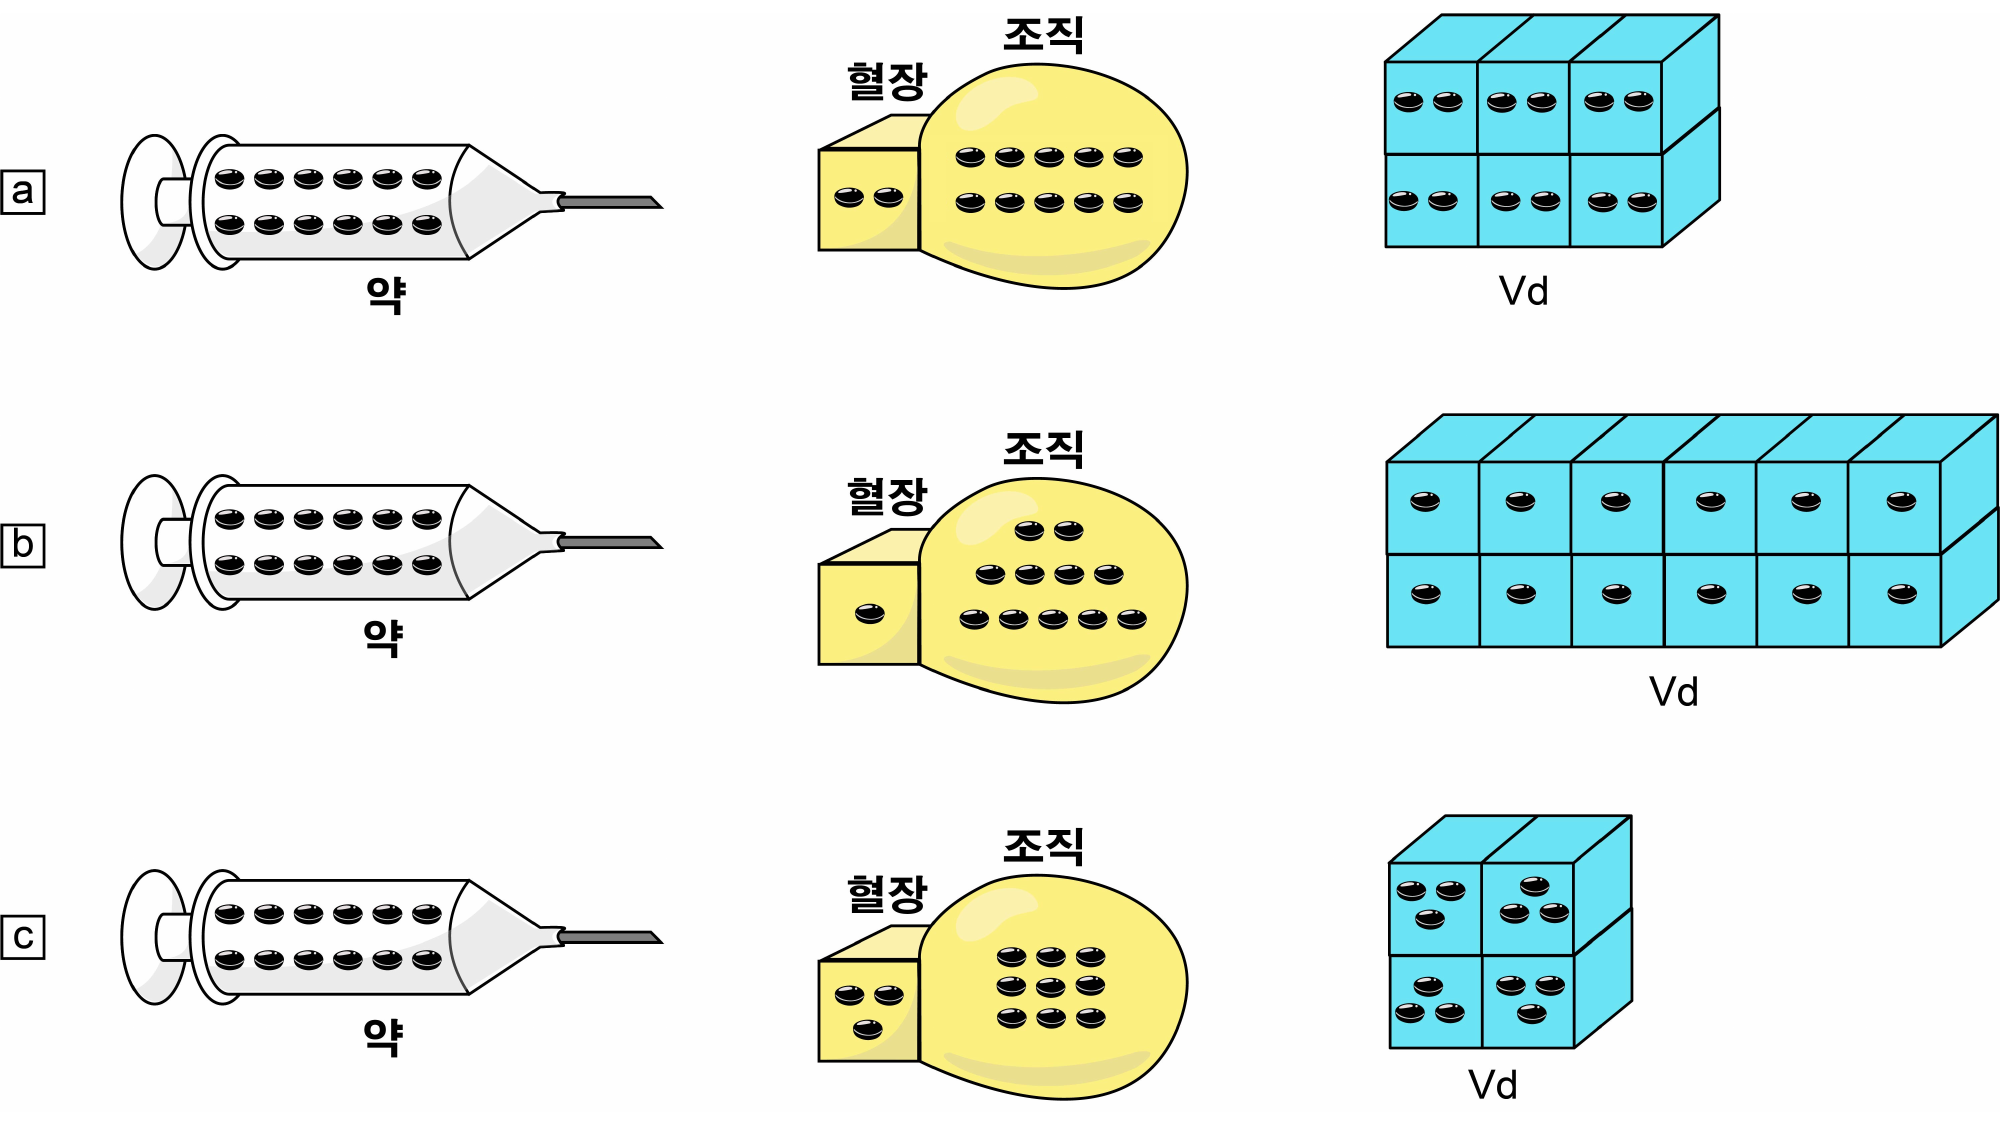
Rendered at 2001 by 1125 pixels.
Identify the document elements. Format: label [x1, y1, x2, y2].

text_box [0, 13, 2000, 1112]
